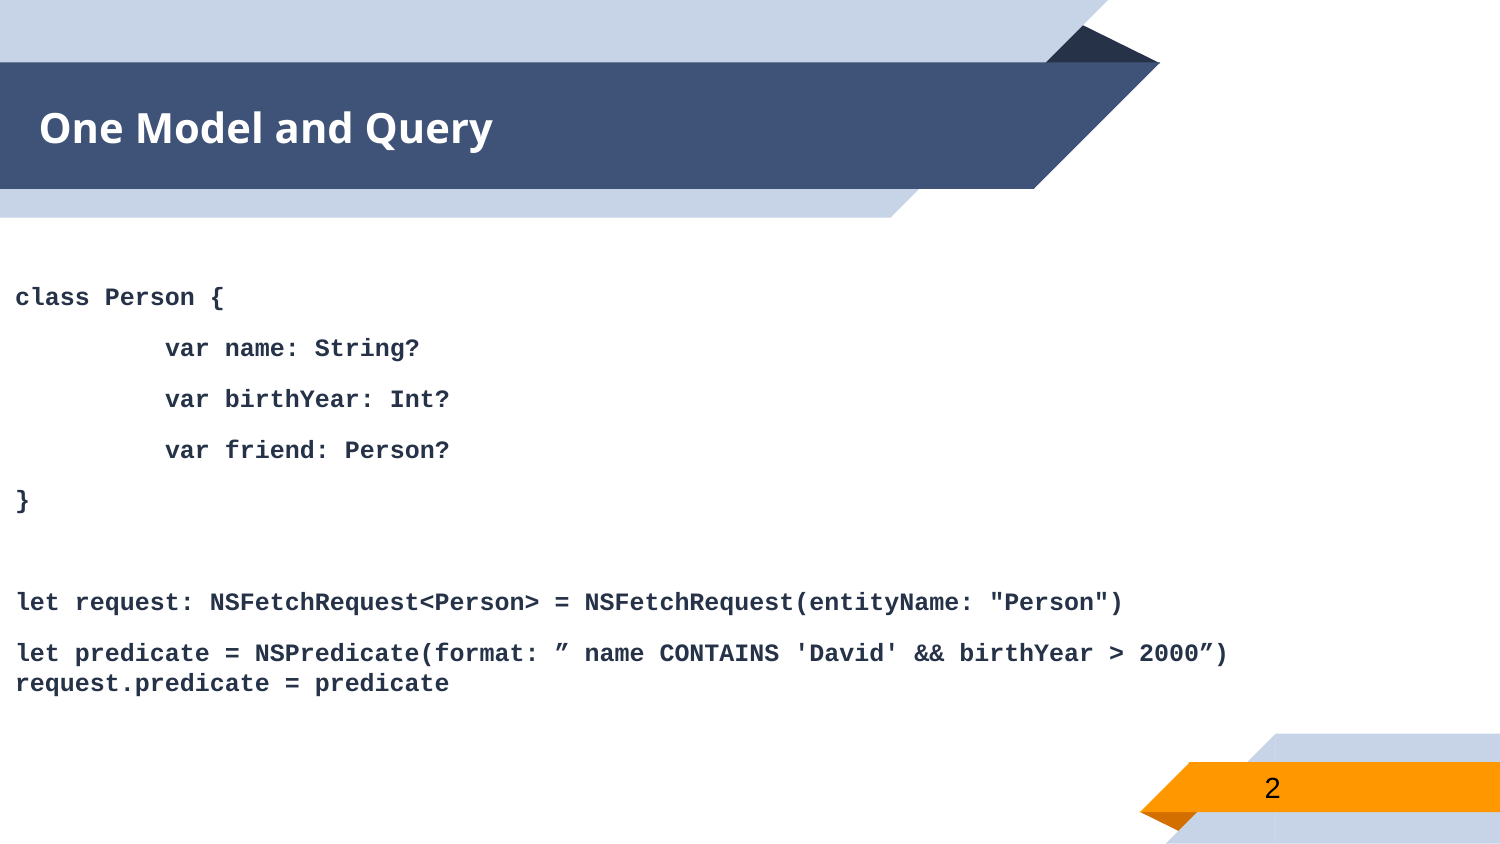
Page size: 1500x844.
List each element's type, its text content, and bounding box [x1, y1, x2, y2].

title One Model and Query [23, 64, 887, 190]
slide_number 2 [1249, 783, 1494, 813]
list class Person { var name: String? var birthYear: Int? var friend: Person? } let request: NSFetchRequest<Person> = NSFetchRequest(entityName: "Person") let predicate = NSPredicate(format: ” name CONTAINS 'David' && birthYear > 2000”) request.predicate = predicate [0, 194, 1500, 783]
